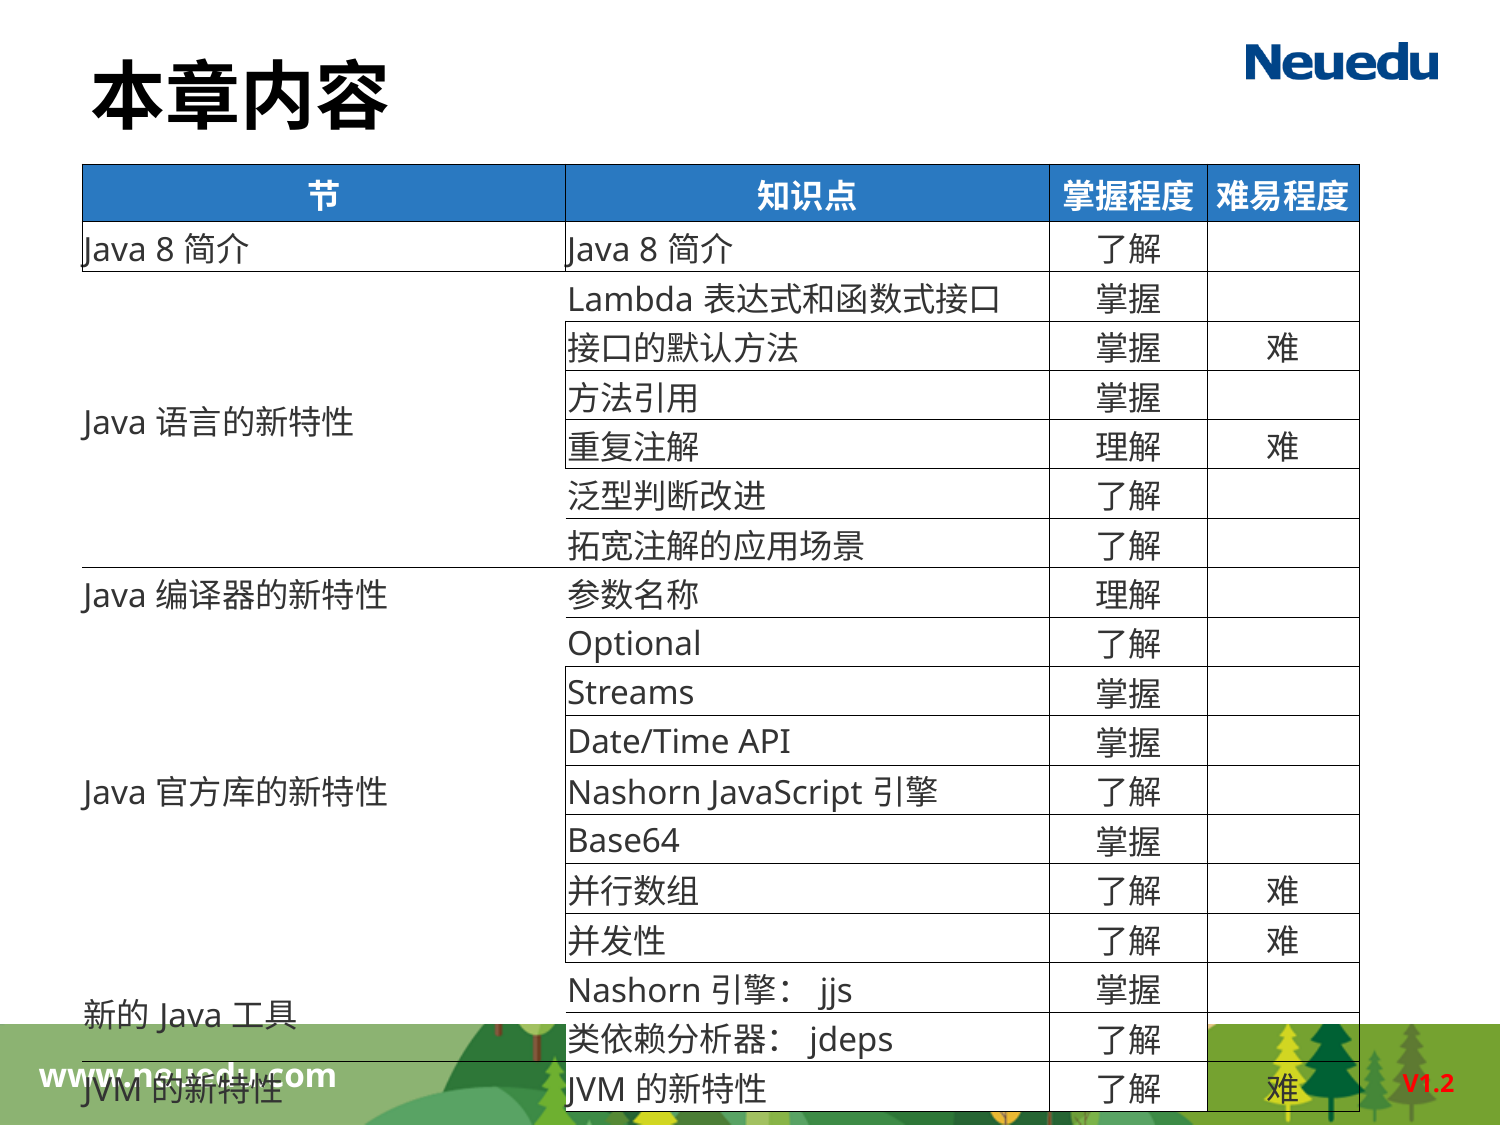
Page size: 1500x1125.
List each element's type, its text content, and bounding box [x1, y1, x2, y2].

table_cell 方法引用 [566, 371, 1049, 419]
table_cell 接口的默认方法 [566, 322, 1049, 370]
table_cell 了解 [1050, 469, 1207, 518]
table_cell [1208, 766, 1359, 814]
table_cell 了解 [1050, 864, 1207, 913]
table_cell Date/Time API [566, 716, 1049, 765]
table_cell 掌握 [1050, 815, 1207, 863]
table_cell [1208, 222, 1359, 271]
table_cell Base64 [566, 815, 1049, 863]
table_cell JVM的新特性 [82, 1062, 566, 1111]
table_cell Java官方库的新特性 [82, 617, 566, 963]
table_cell Java 8简介 [83, 222, 565, 271]
table_cell Java 8简介 [566, 222, 1049, 271]
table_cell 泛型判断改进 [566, 469, 1049, 518]
table_cell 理解 [1050, 420, 1207, 468]
table_cell 了解 [1050, 766, 1207, 814]
table_cell 了解 [1050, 519, 1207, 567]
title 本章内容 [74, 0, 1426, 188]
table_header 节 [83, 165, 565, 221]
table_cell 类依赖分析器：jdeps [566, 1013, 1049, 1061]
table_cell [1208, 716, 1359, 765]
table_cell Lambda表达式和函数式接口 [566, 272, 1049, 321]
table_cell 难 [1208, 1062, 1359, 1111]
table_cell Java编译器的新特性 [82, 568, 566, 617]
table_cell 难 [1208, 420, 1359, 468]
table_cell 了解 [1050, 222, 1207, 271]
table_cell 了解 [1050, 914, 1207, 962]
table_cell 新的Java工具 [82, 963, 566, 1061]
table_cell [1208, 519, 1359, 567]
table_cell 掌握 [1050, 963, 1207, 1012]
table_cell [1208, 667, 1359, 715]
table_cell 难 [1208, 864, 1359, 913]
table_cell 了解 [1050, 1013, 1207, 1061]
table_cell [1208, 618, 1359, 666]
table_cell [1208, 568, 1359, 617]
table_cell 拓宽注解的应用场景 [566, 519, 1049, 567]
table_cell [1208, 963, 1359, 1012]
table_cell 参数名称 [566, 568, 1049, 617]
table_cell [1208, 272, 1359, 321]
table_header 掌握程度 [1050, 165, 1207, 221]
table_cell 难 [1208, 914, 1359, 962]
table_cell 掌握 [1050, 322, 1207, 370]
table_cell 掌握 [1050, 716, 1207, 765]
table_cell 掌握 [1050, 272, 1207, 321]
table_cell 并发性 [566, 914, 1049, 962]
table_header 难易程度 [1208, 165, 1359, 221]
table_cell [1208, 469, 1359, 518]
table_cell 理解 [1050, 568, 1207, 617]
table_cell 重复注解 [566, 420, 1049, 468]
table_cell Optional [566, 618, 1049, 666]
table_cell Nashorn JavaScript引擎 [566, 766, 1049, 814]
table_cell Java语言的新特性 [82, 272, 566, 567]
table_cell 并行数组 [566, 864, 1049, 913]
table_cell [1208, 1013, 1359, 1061]
table_cell JVM的新特性 [566, 1062, 1049, 1111]
table_cell Nashorn引擎：jjs [566, 963, 1049, 1012]
table_cell 难 [1208, 322, 1359, 370]
table_cell 了解 [1050, 1062, 1207, 1111]
table_header 知识点 [566, 165, 1049, 221]
table_cell 掌握 [1050, 371, 1207, 419]
table_cell [1208, 815, 1359, 863]
table_cell Streams [566, 667, 1049, 715]
table_cell 了解 [1050, 618, 1207, 666]
table_cell [1208, 371, 1359, 419]
picture [1426, 42, 1438, 80]
picture [0, 1024, 1500, 1125]
table_cell 掌握 [1050, 667, 1207, 715]
